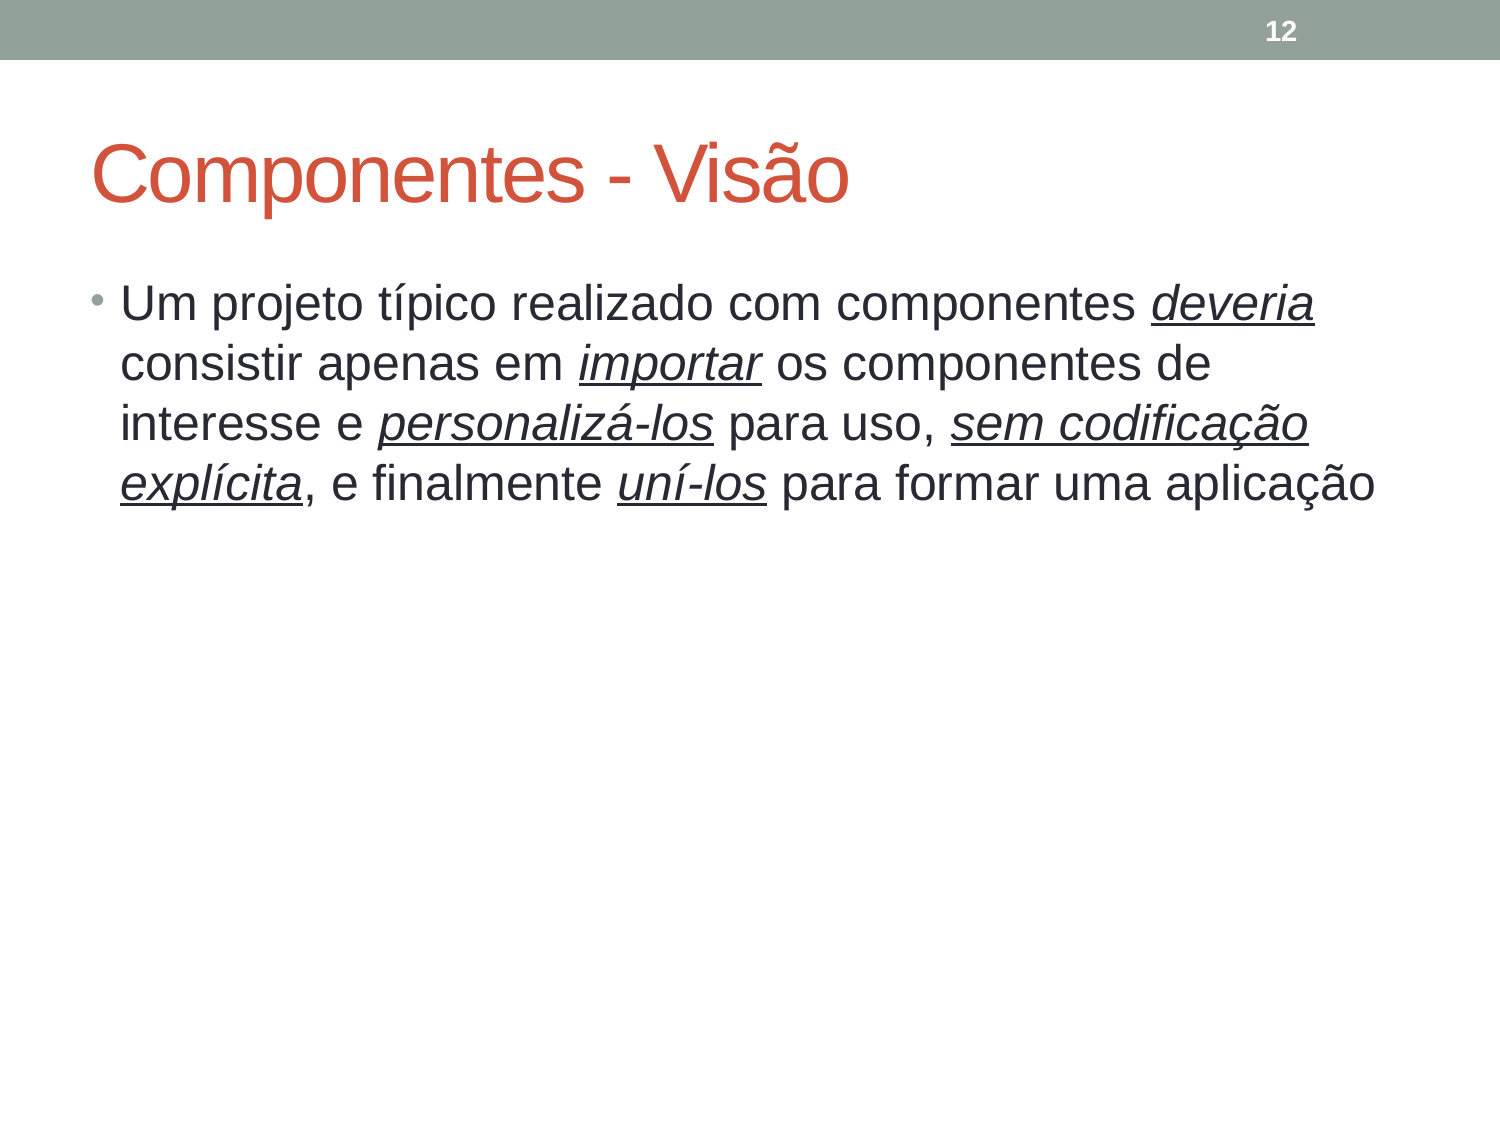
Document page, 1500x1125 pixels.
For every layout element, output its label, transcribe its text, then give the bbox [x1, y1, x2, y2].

list Um projeto típico realizado com componentes deveria consistir apenas em importar os componentes de interesse e personalizá-los para uso, sem codificação explícita, e finalmente uní-los para formar uma aplicação [75, 262, 1425, 1063]
slide_number 12 [1250, 3, 1425, 57]
title Componentes - Visão [75, 87, 1425, 250]
